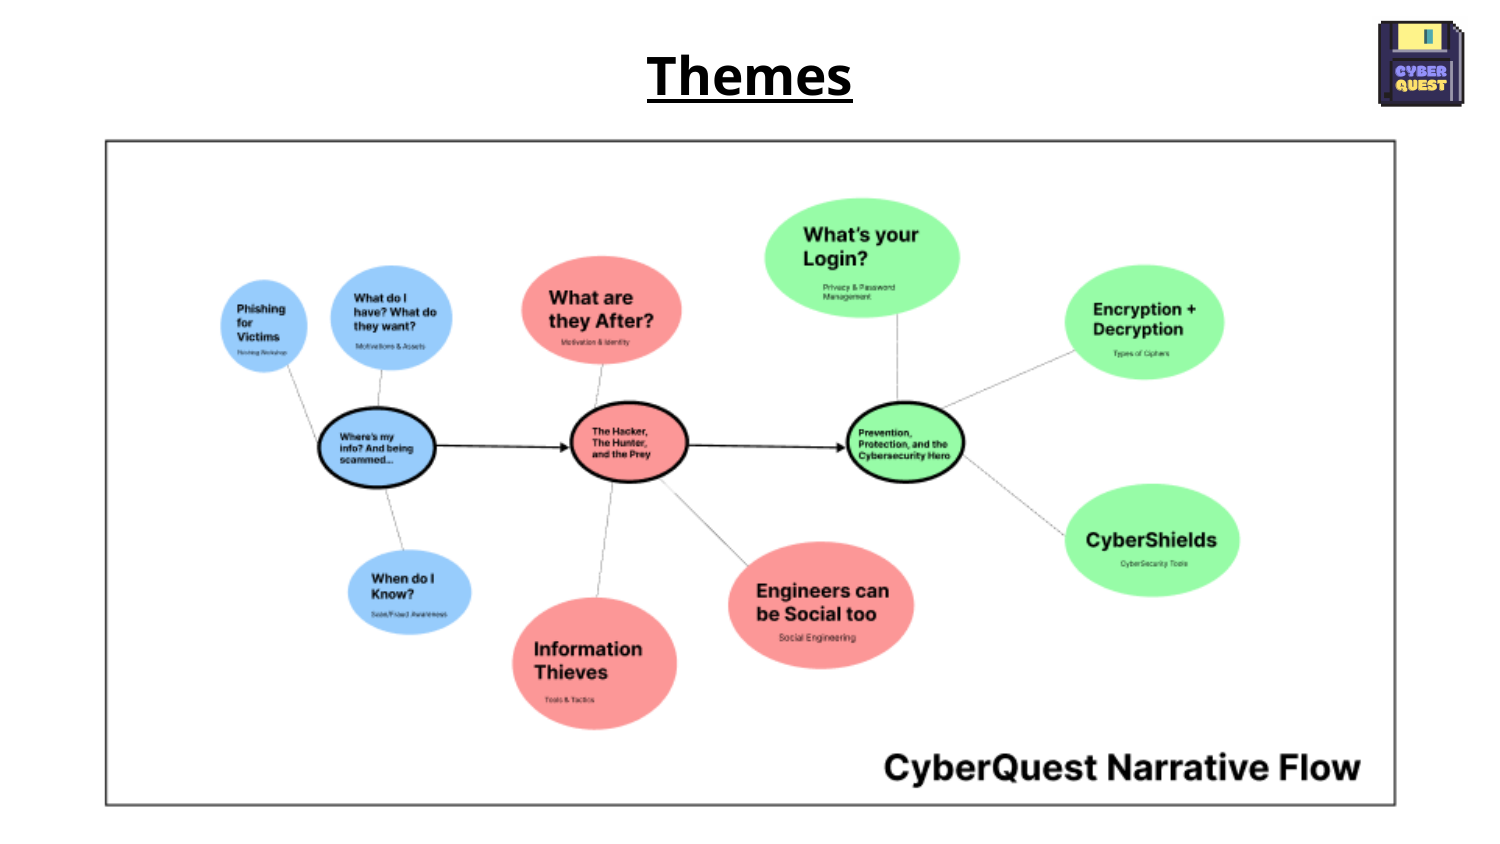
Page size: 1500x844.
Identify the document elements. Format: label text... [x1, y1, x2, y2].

title Themes [601, 27, 899, 122]
picture [1372, 15, 1469, 111]
picture [85, 127, 1415, 824]
